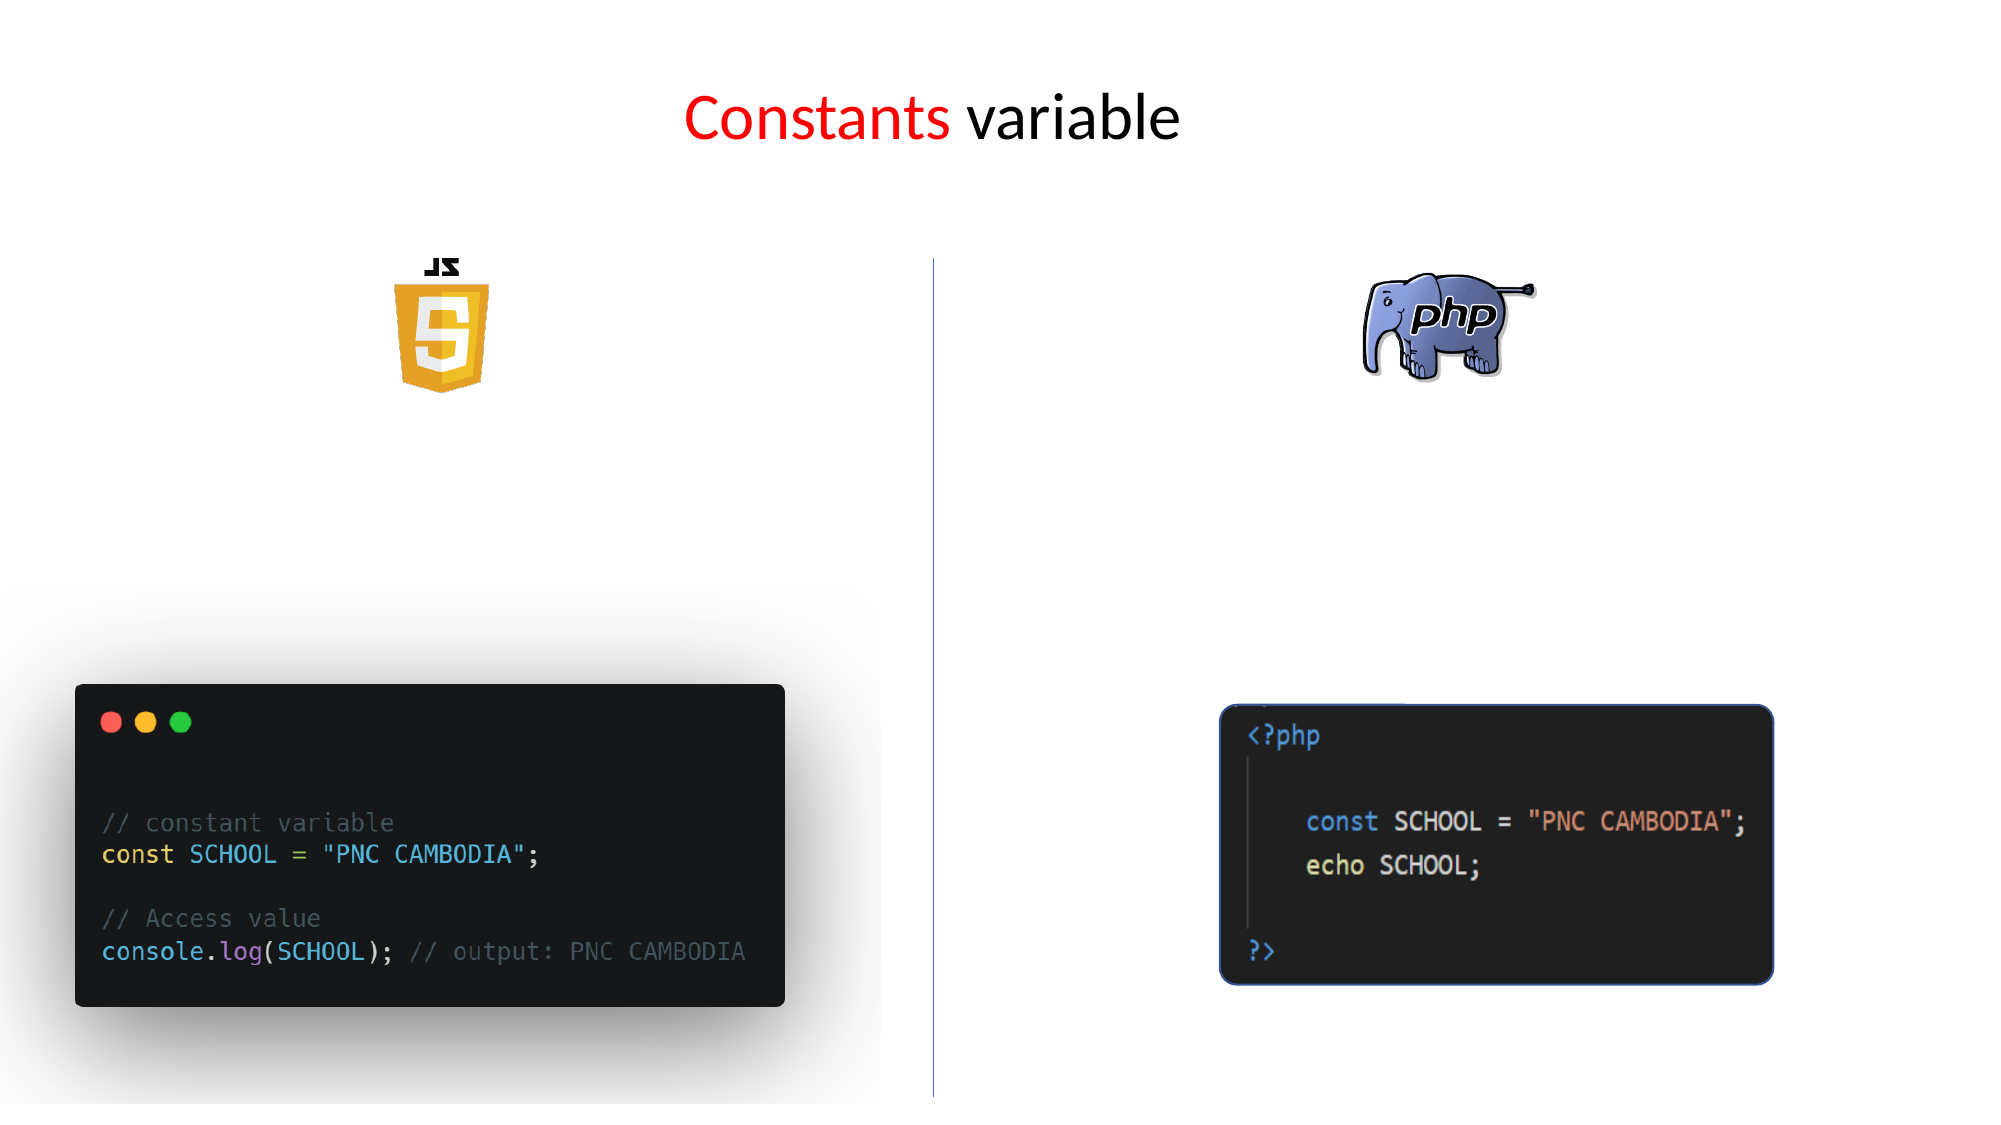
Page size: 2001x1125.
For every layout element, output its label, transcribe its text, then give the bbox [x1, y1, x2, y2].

picture [393, 258, 490, 393]
picture [1356, 265, 1541, 386]
text_box Constants variable [669, 65, 1198, 160]
picture [0, 586, 881, 1104]
text_box [1218, 703, 1775, 986]
